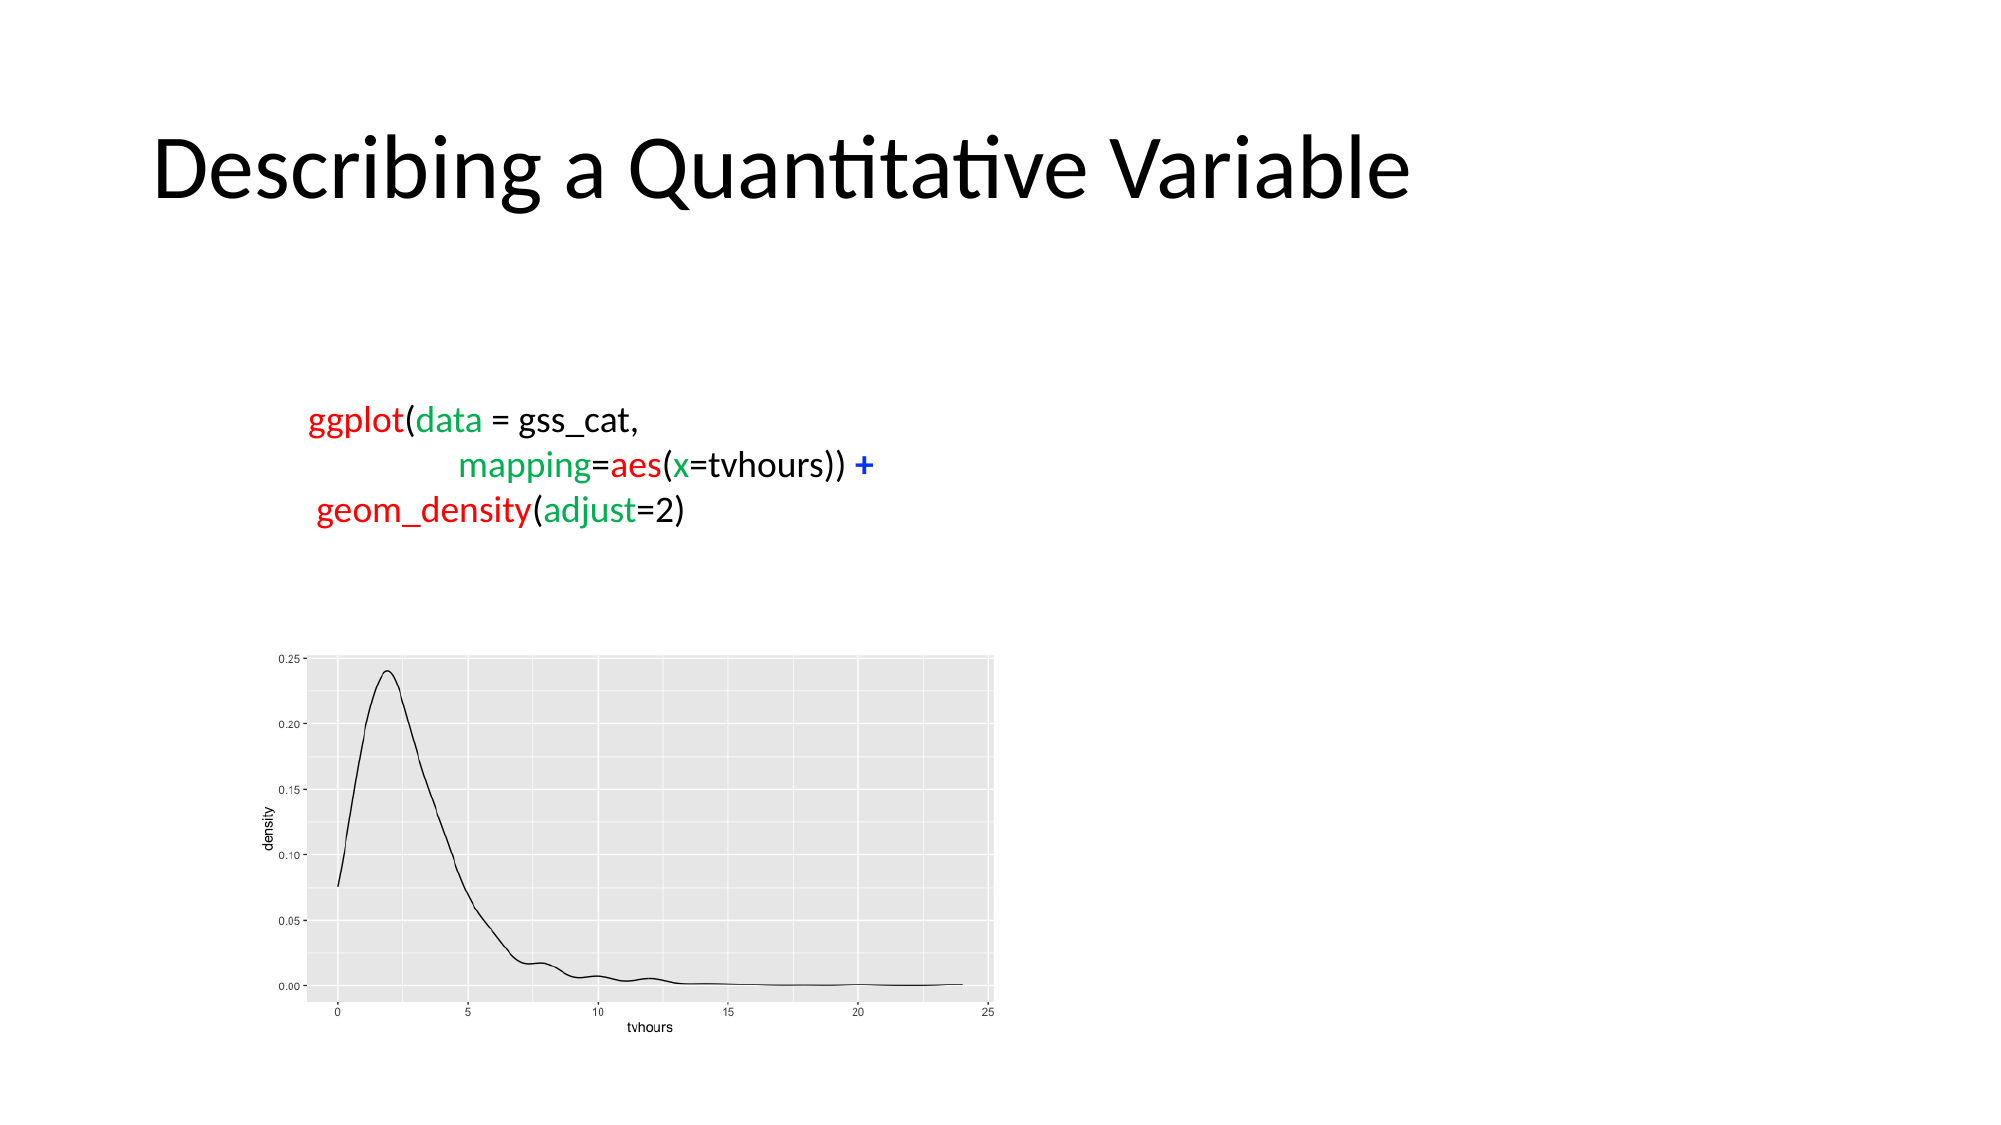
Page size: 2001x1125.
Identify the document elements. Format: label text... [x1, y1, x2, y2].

text_box ggplot(data = gss_cat, mapping=aes(x=tvhours)) + geom_density(adjust=2) [293, 387, 963, 538]
title Describing a Quantitative Variable [137, 59, 1863, 278]
picture [254, 648, 1001, 1042]
